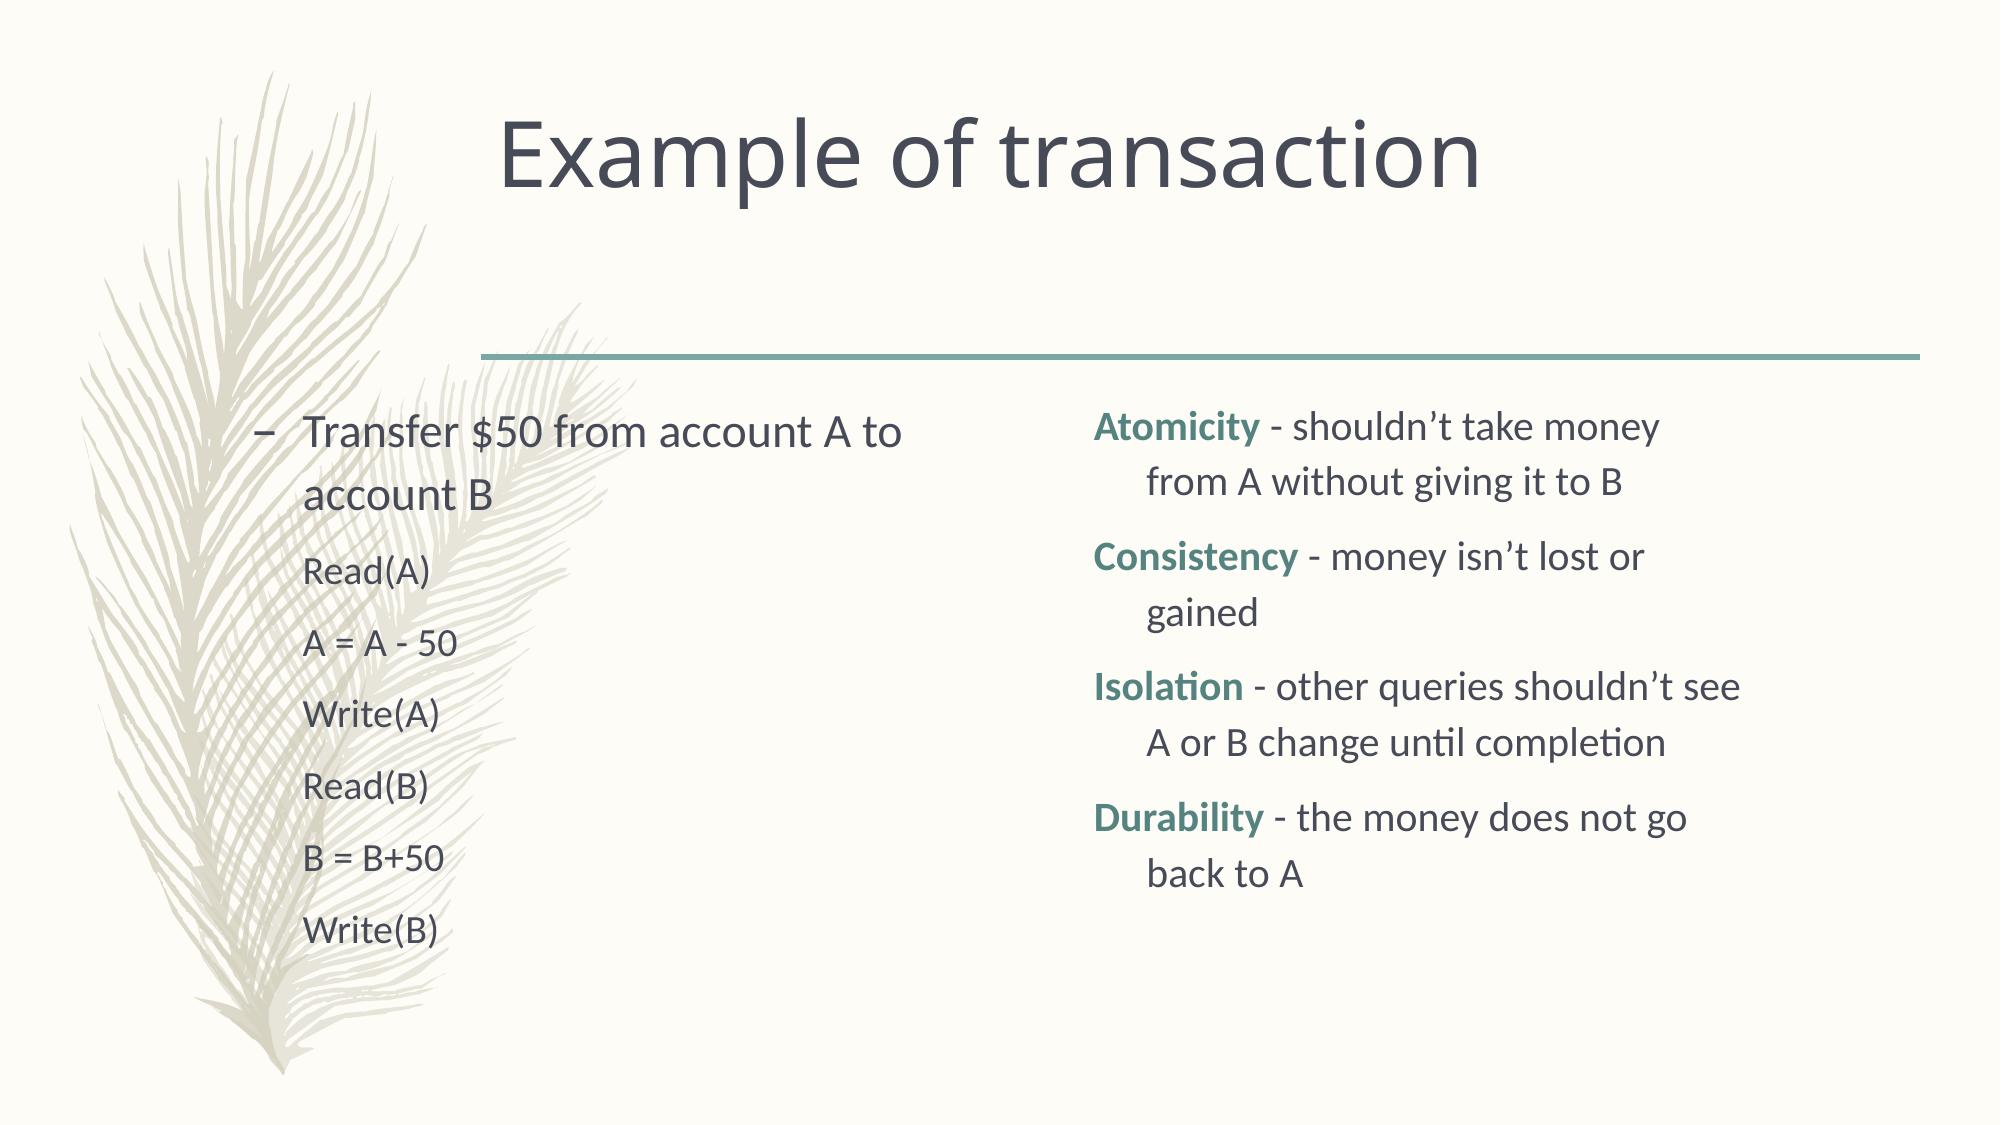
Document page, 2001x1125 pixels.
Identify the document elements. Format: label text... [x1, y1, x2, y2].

title Example of transaction [481, 93, 1920, 350]
list Atomicity - shouldn’t take money from A without giving it to B Consistency - money isn’t lost or gained Isolation - other queries shouldn’t see A or B change until completion Durability - the money does not go back to A [1026, 385, 1763, 989]
list Transfer $50 from account A to account B Read(A) A = A - 50 Write(A) Read(B) B = B+50 Write(B) [237, 385, 974, 960]
